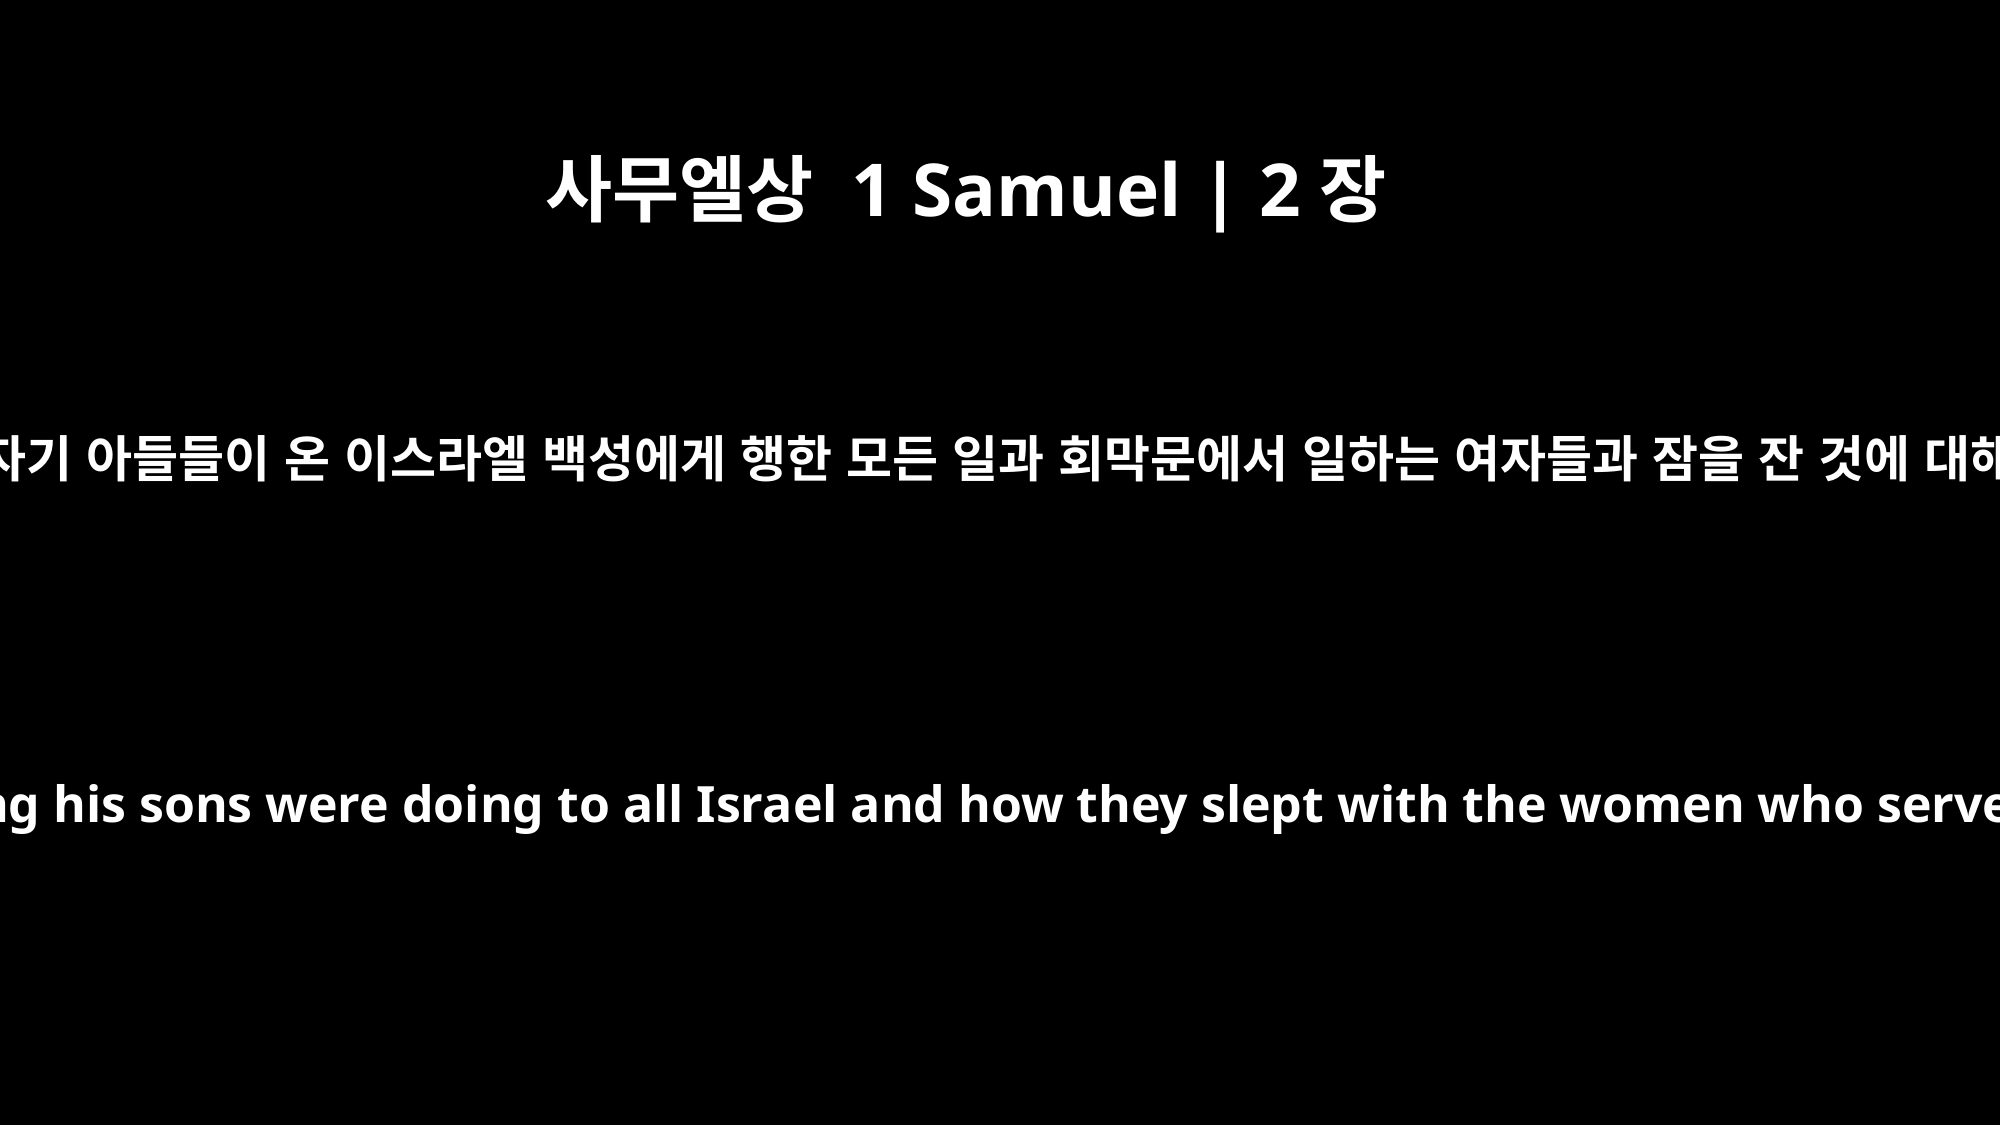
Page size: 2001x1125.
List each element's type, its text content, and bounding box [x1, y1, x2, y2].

text_box 22 나이 들어 늙은 엘리는 자기 아들들이 온 이스라엘 백성에게 행한 모든 일과 회막문에서 일하는 여자들과 잠을 잔 것에 대해 다 듣게 됐습니다. [0, 359, 2000, 495]
text_box Now Eli, who was very old, heard about everything his sons were doing to all Israel and how they slept with the women who served at the entrance to the Tent of Meeting. [0, 764, 2000, 840]
text_box 사무엘상 1 Samuel | 2장 [530, 136, 1402, 239]
